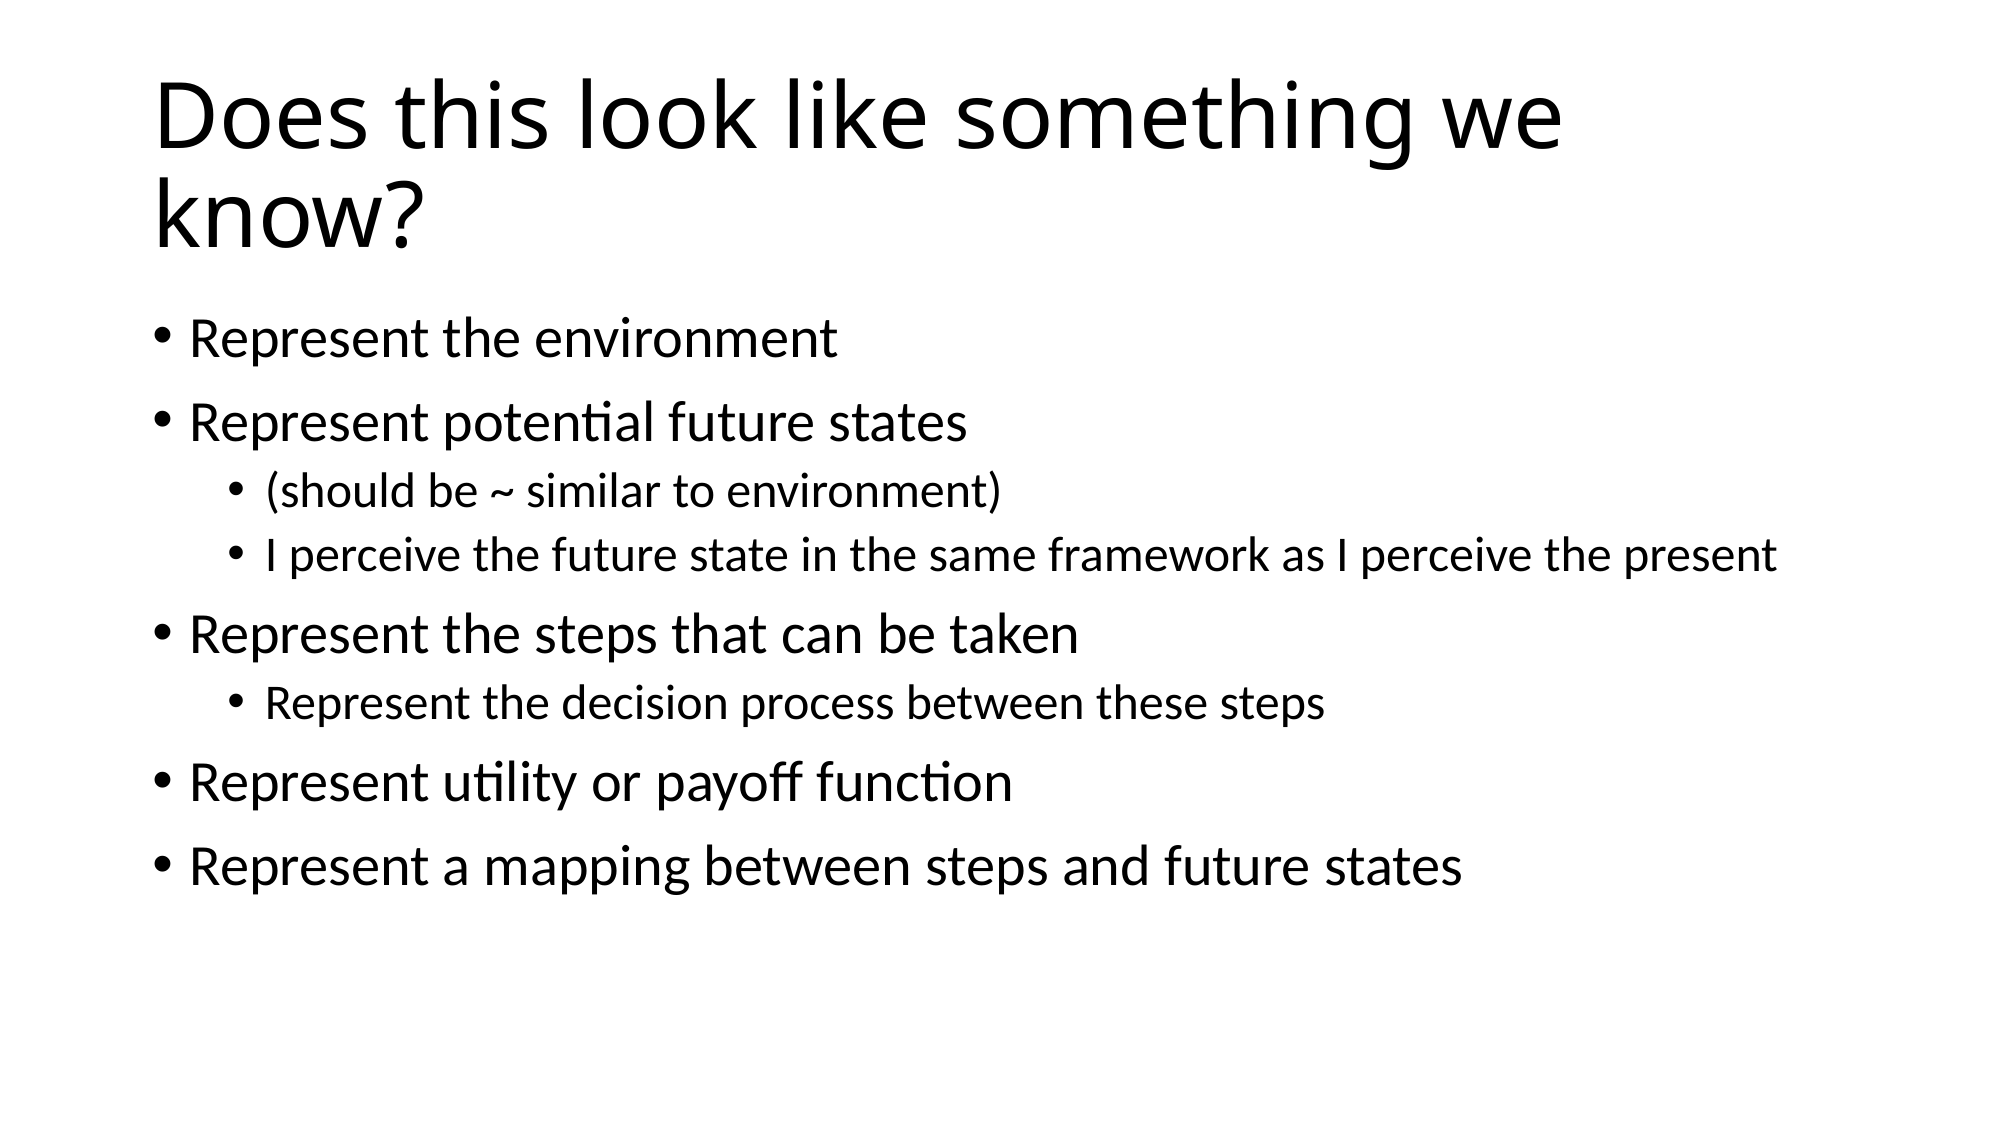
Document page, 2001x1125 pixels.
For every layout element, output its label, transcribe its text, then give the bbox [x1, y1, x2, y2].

title Does this look like something we know? [137, 59, 1863, 278]
list Represent the environment Represent potential future states (should be ~ similar to environment) I perceive the future state in the same framework as I perceive the present Represent the steps that can be taken Represent the decision process between these steps Represent utility or payoff function Represent a mapping between steps and future states [137, 299, 1863, 1014]
